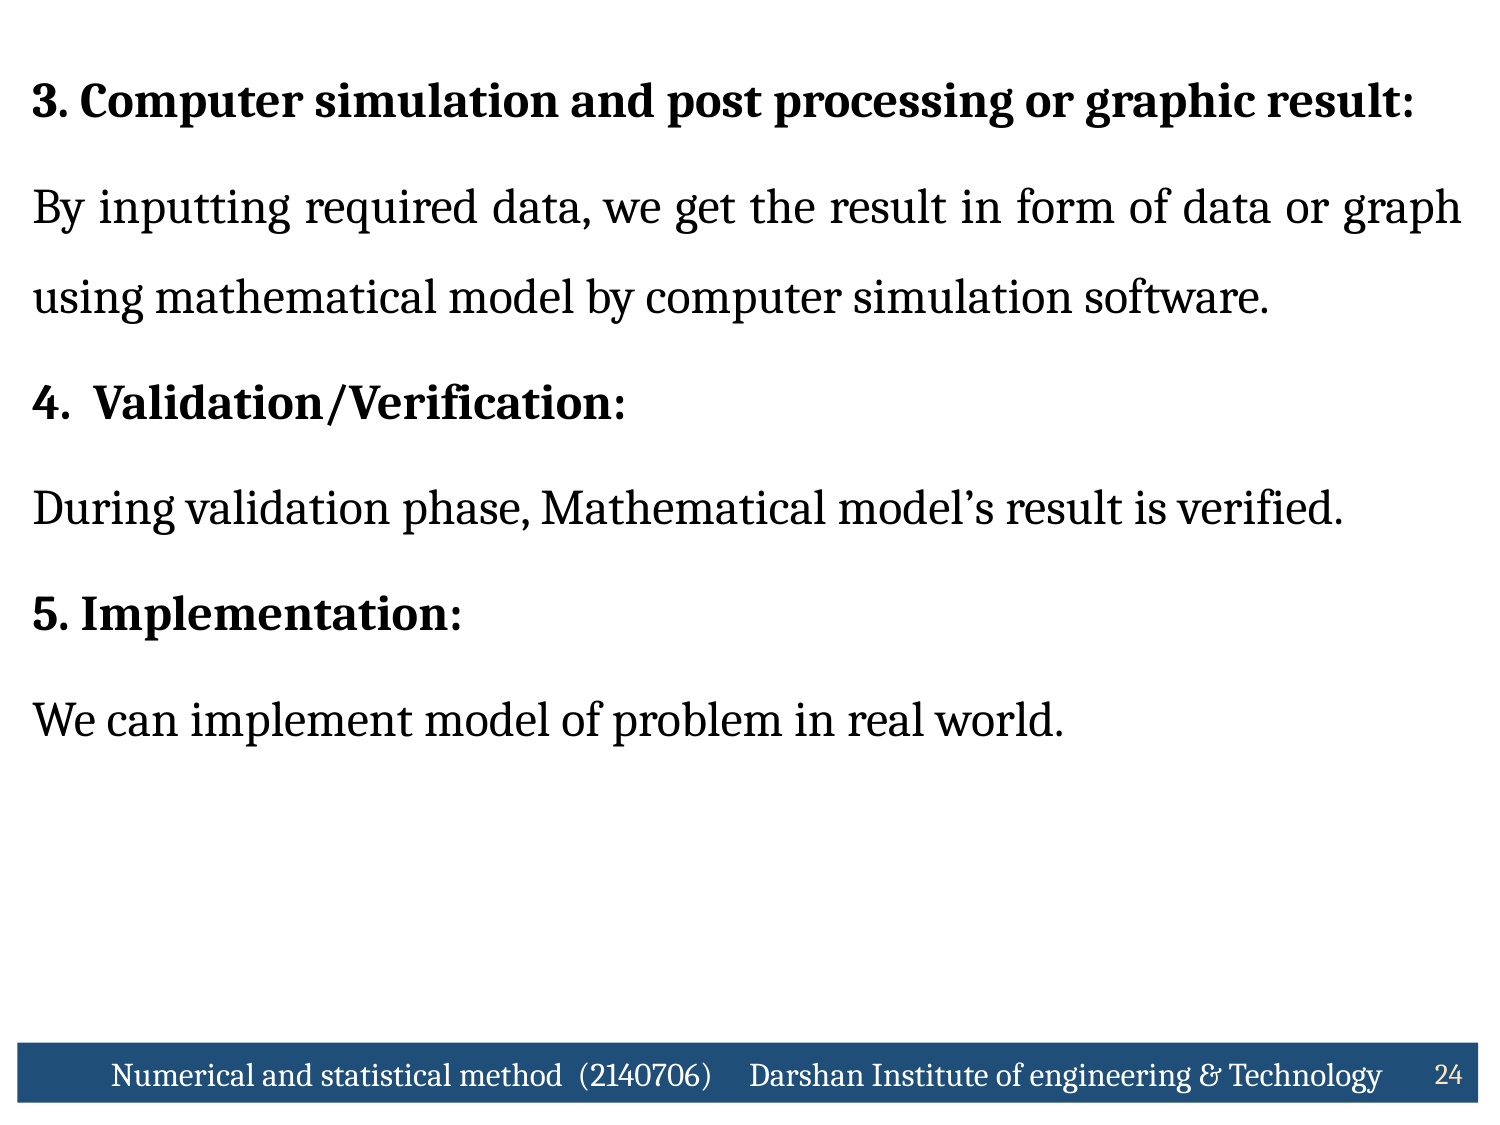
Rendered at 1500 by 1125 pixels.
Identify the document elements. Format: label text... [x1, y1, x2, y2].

slide_number 24 [1393, 1042, 1479, 1103]
list 3. Computer simulation and post processing or graphic result: By inputting required data, we get the result in form of data or graph using mathematical model by computer simulation software. 4. Validation/Verification: During validation phase, Mathematical model’s result is verified. 5. Implementation: We can implement model of problem in real world. [17, 30, 1479, 1014]
footer Numerical and statistical method (2140706) Darshan Institute of engineering & Technology [17, 1042, 1393, 1103]
